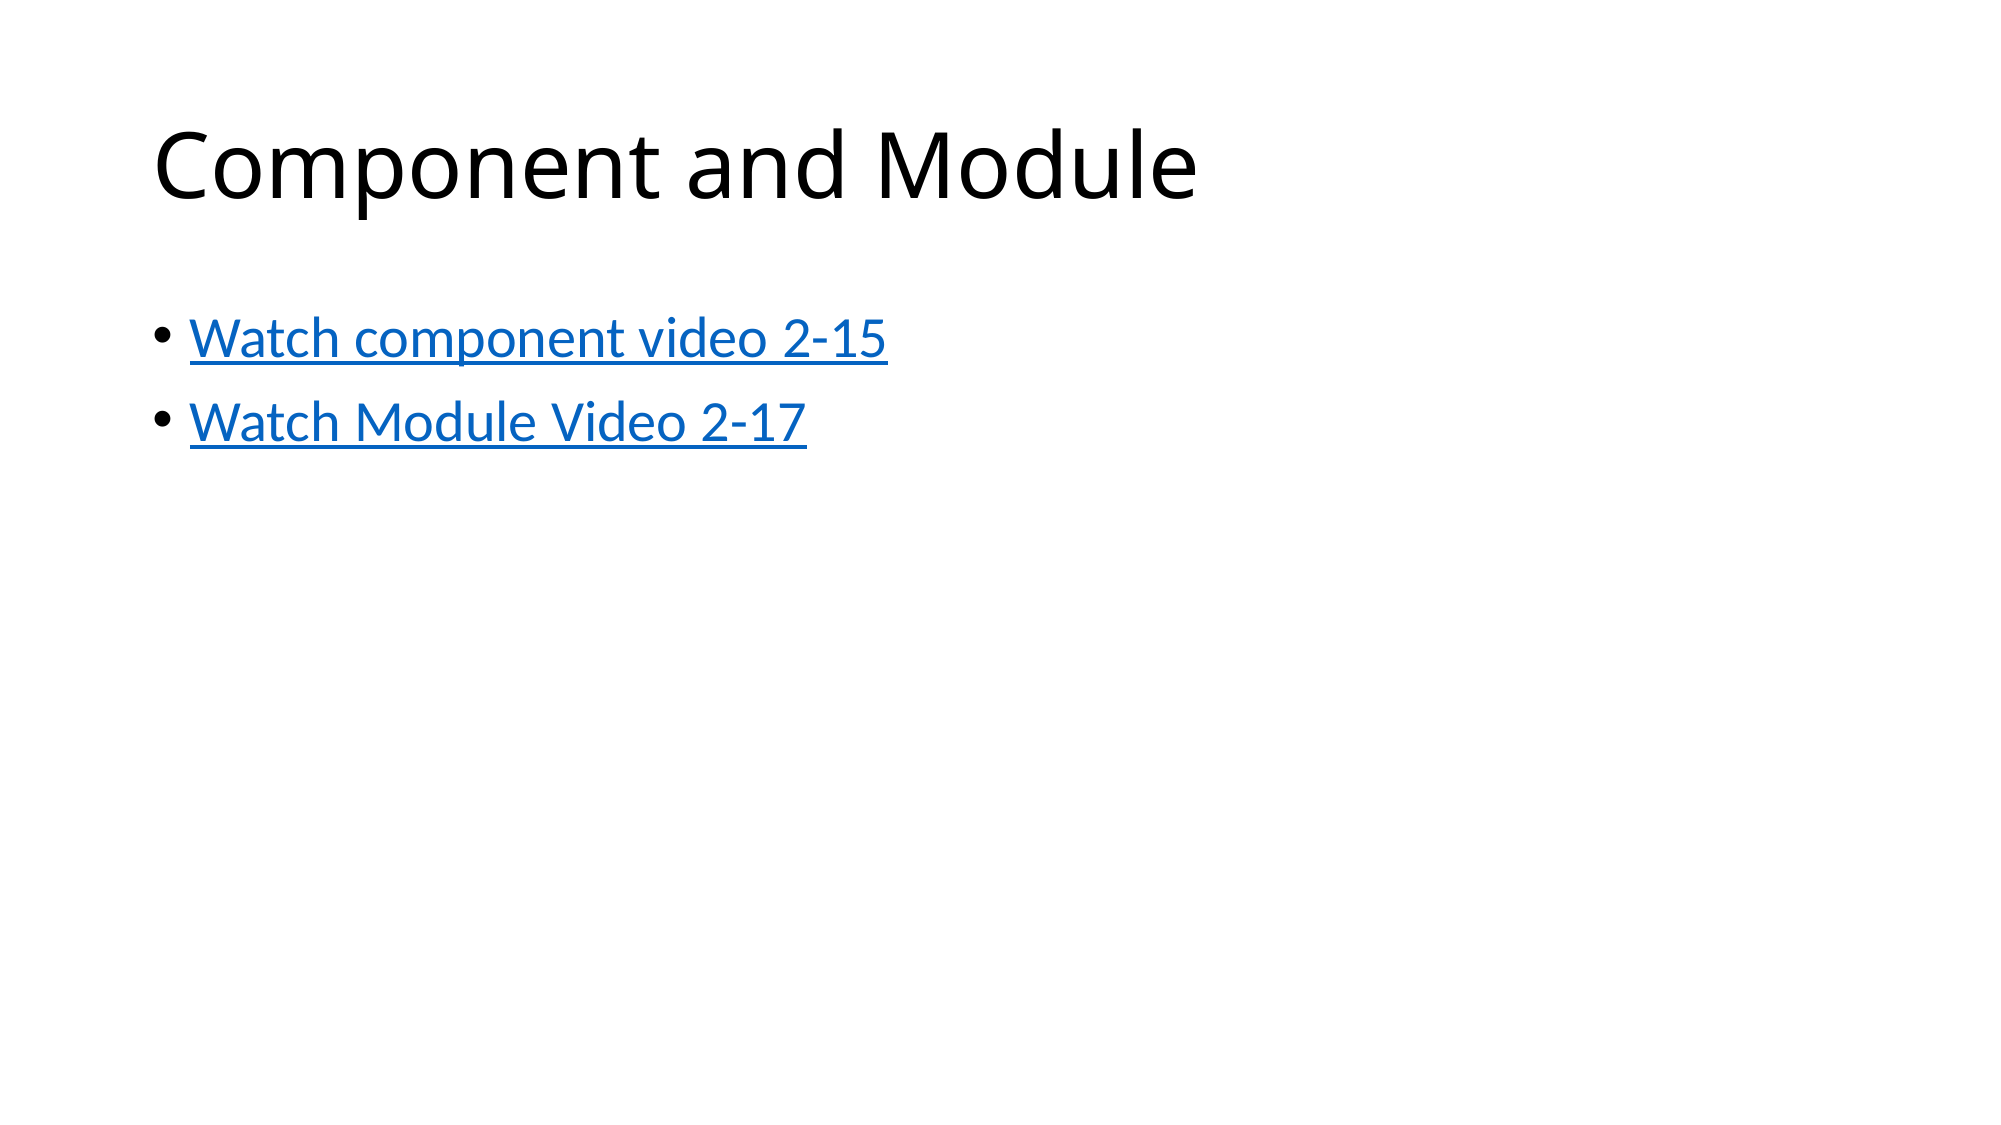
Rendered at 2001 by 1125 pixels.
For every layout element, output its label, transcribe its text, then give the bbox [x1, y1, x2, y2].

title Component and Module [137, 59, 1863, 278]
list Watch component video 2-15 Watch Module Video 2-17 [137, 299, 1863, 1014]
